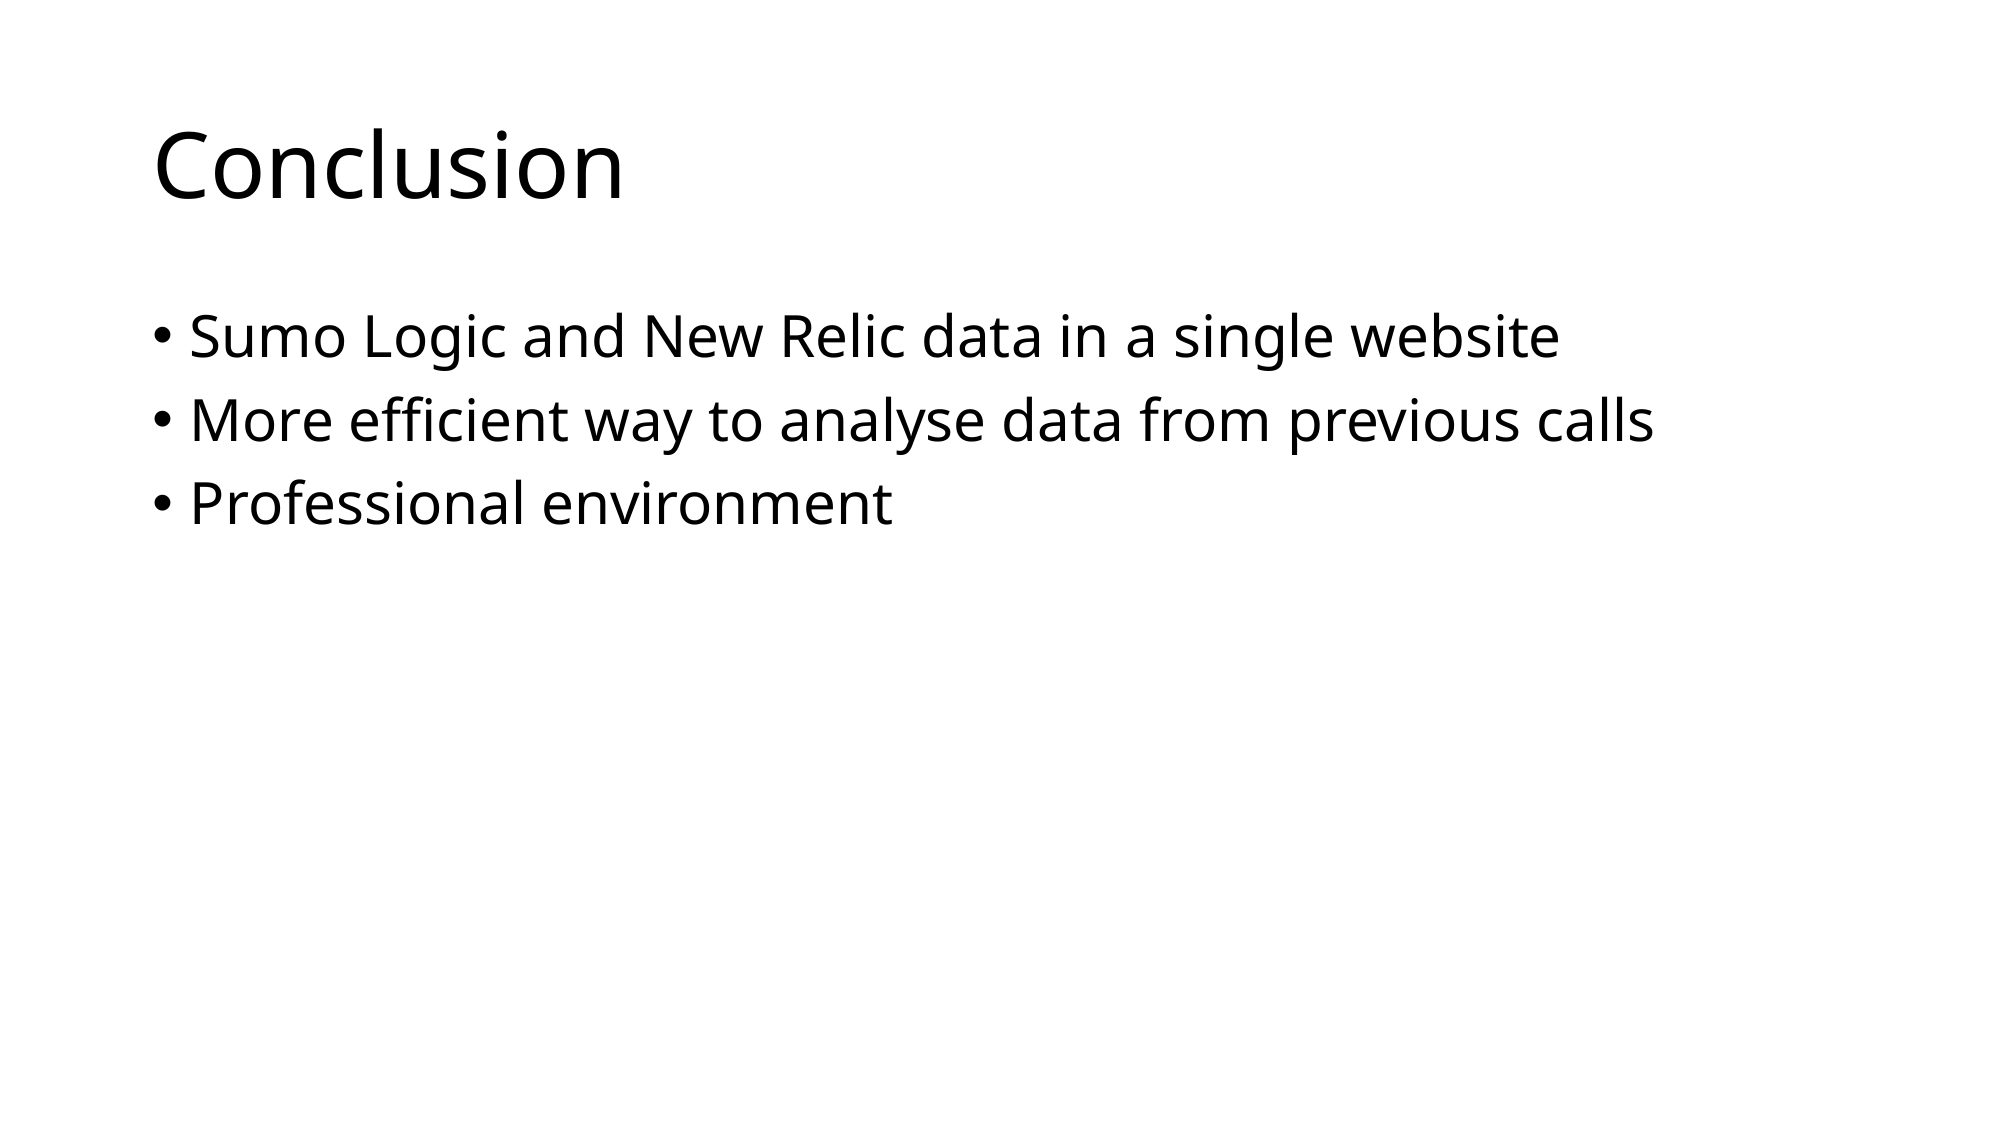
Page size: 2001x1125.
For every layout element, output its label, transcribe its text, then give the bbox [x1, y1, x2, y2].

title Conclusion [137, 59, 1863, 278]
list Sumo Logic and New Relic data in a single website More efficient way to analyse data from previous calls Professional environment [137, 299, 1863, 1014]
